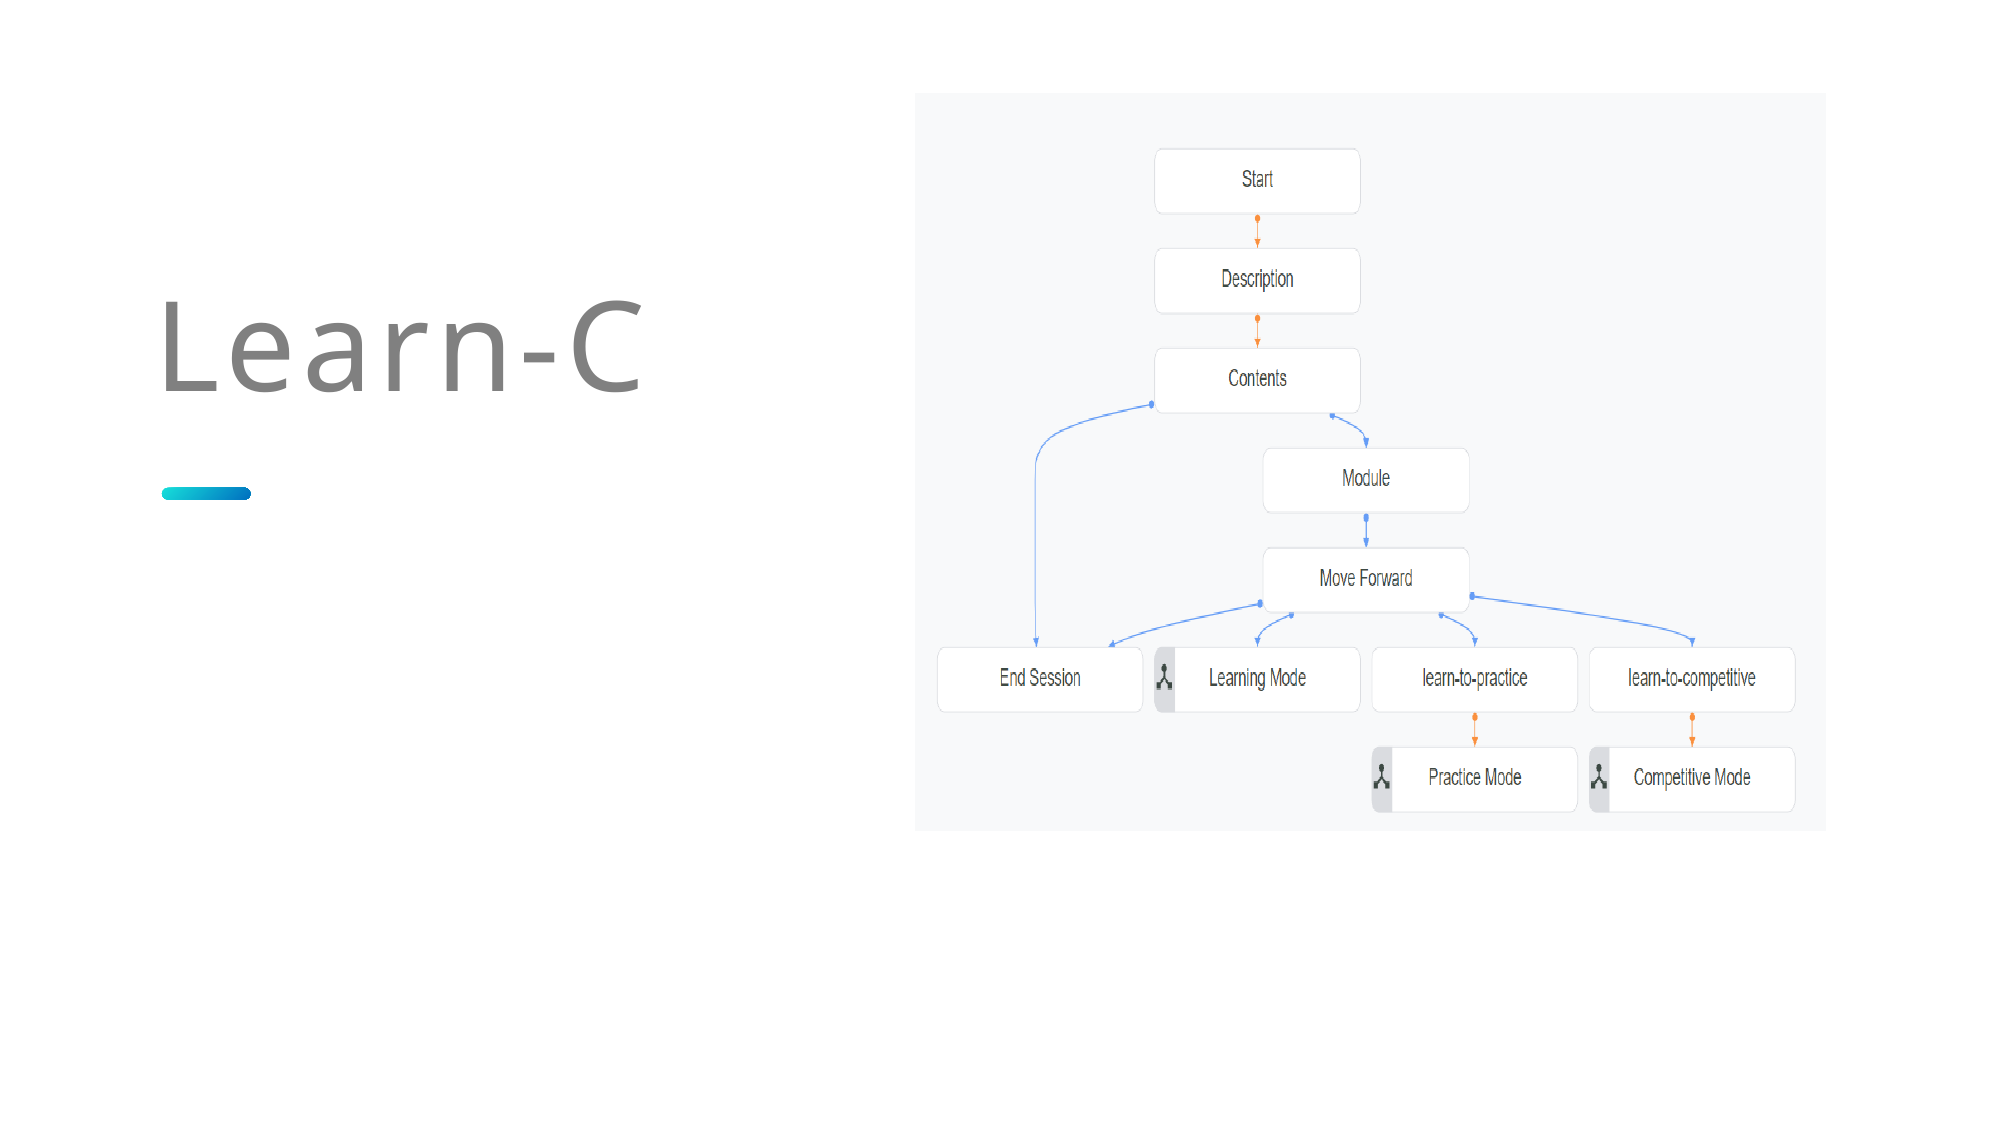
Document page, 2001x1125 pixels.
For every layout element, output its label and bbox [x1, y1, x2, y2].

picture [915, 93, 1826, 831]
text_box [139, 258, 915, 500]
